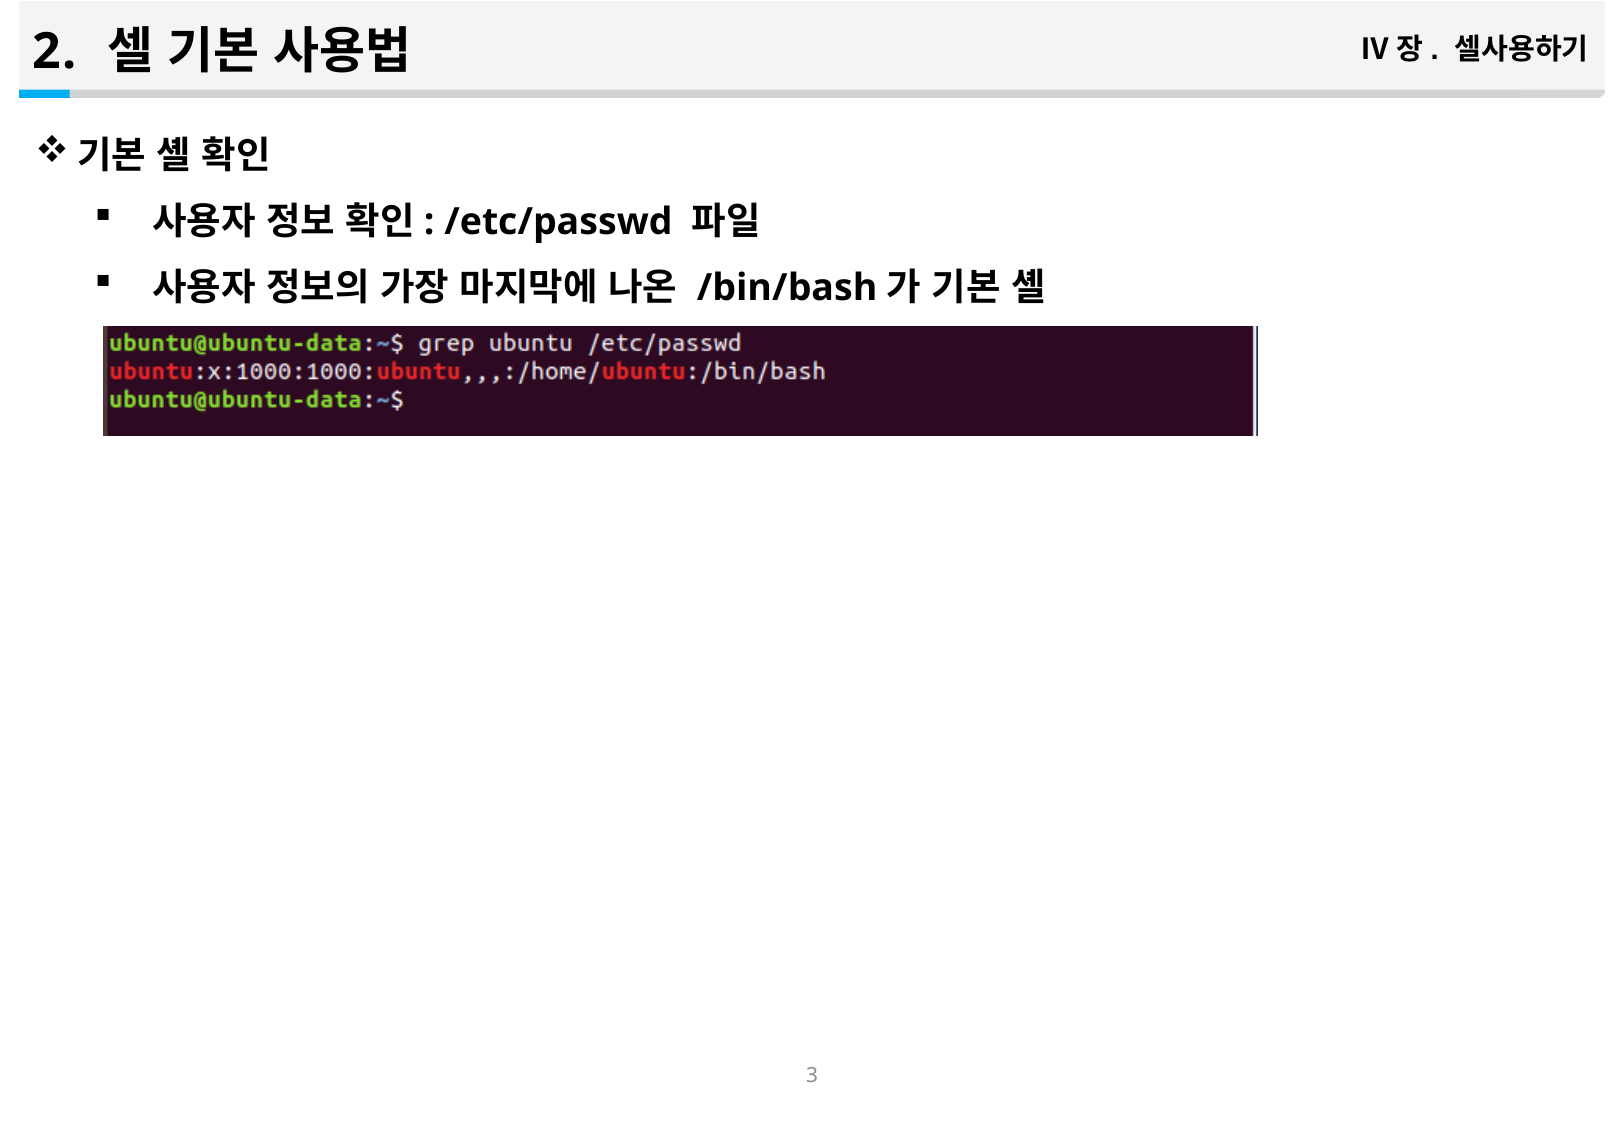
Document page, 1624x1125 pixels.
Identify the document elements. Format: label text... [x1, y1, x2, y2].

picture [19, 1, 1605, 98]
slide_number 2 [622, 1045, 1002, 1106]
text_box 기본 셸 확인 사용자 정보 확인: /etc/passwd 파일 사용자 정보의 가장 마지막에 나온 /bin/bash가 기본 셸 [20, 123, 1602, 316]
text_box Ⅳ장. 셀사용하기 [1345, 22, 1604, 73]
list 셀 기본 사용법 [17, 11, 1167, 85]
picture [102, 325, 1259, 436]
